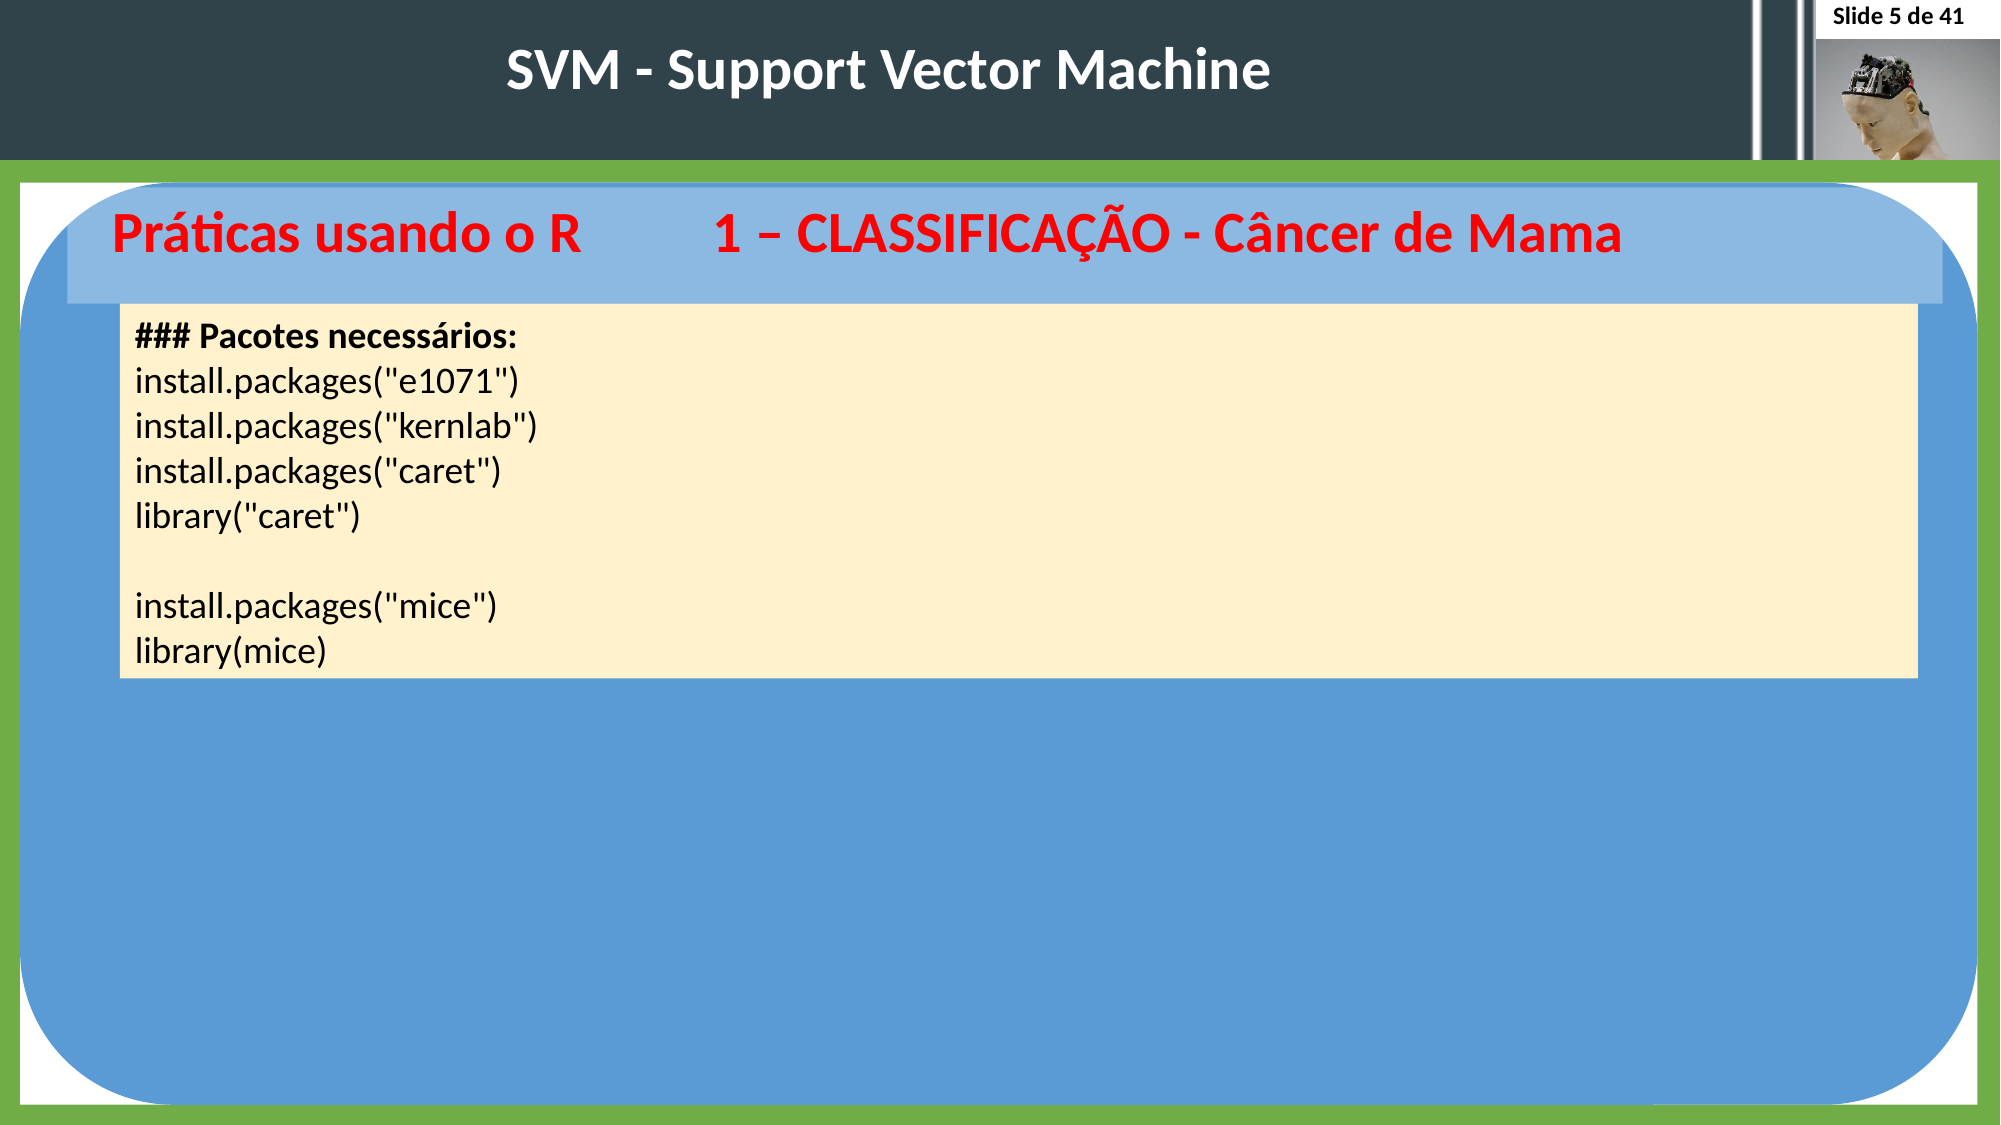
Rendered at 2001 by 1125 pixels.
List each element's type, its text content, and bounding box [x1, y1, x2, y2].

text_box [1844, 182, 1978, 315]
list Práticas usando o R 1 – CLASSIFICAÇÃO - Câncer de Mama [67, 187, 1943, 304]
text_box [133, 181, 1864, 187]
text_box [0, 159, 2000, 1125]
text_box ### Pacotes necessários: install.packages("e1071") install.packages("kernlab") install.packages("caret") library("caret") install.packages("mice") library(mice) [119, 303, 1918, 679]
text_box [1840, 973, 1978, 1106]
text_box [19, 182, 153, 319]
picture [0, 0, 2000, 161]
text_box [19, 969, 157, 1106]
text_box [19, 224, 1979, 1106]
